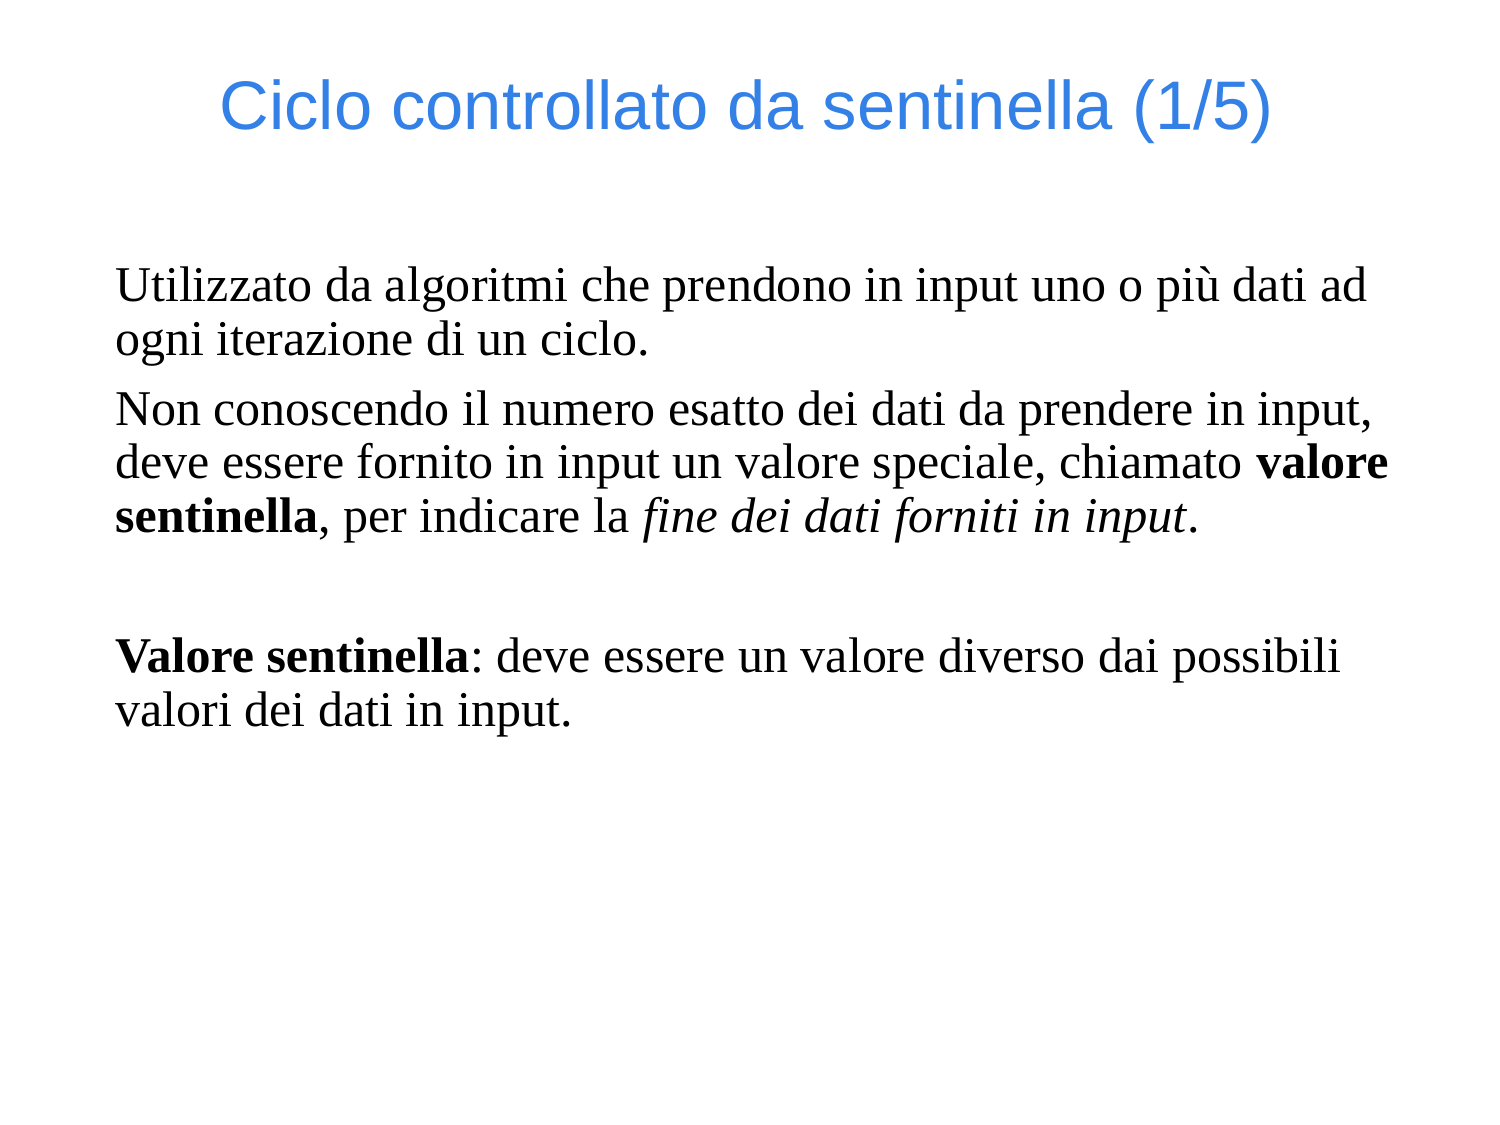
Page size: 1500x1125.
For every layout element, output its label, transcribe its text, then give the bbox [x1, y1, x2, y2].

text_box Utilizzato da algoritmi che prendono in input uno o più dati ad ogni iterazione di un ciclo. Non conoscendo il numero esatto dei dati da prendere in input, deve essere fornito in input un valore speciale, chiamato valore sentinella, per indicare la fine dei dati forniti in input. Valore sentinella: deve essere un valore diverso dai possibili valori dei dati in input. [100, 180, 1420, 1072]
text_box Ciclo controllato da sentinella (1/5) [24, 62, 1450, 165]
